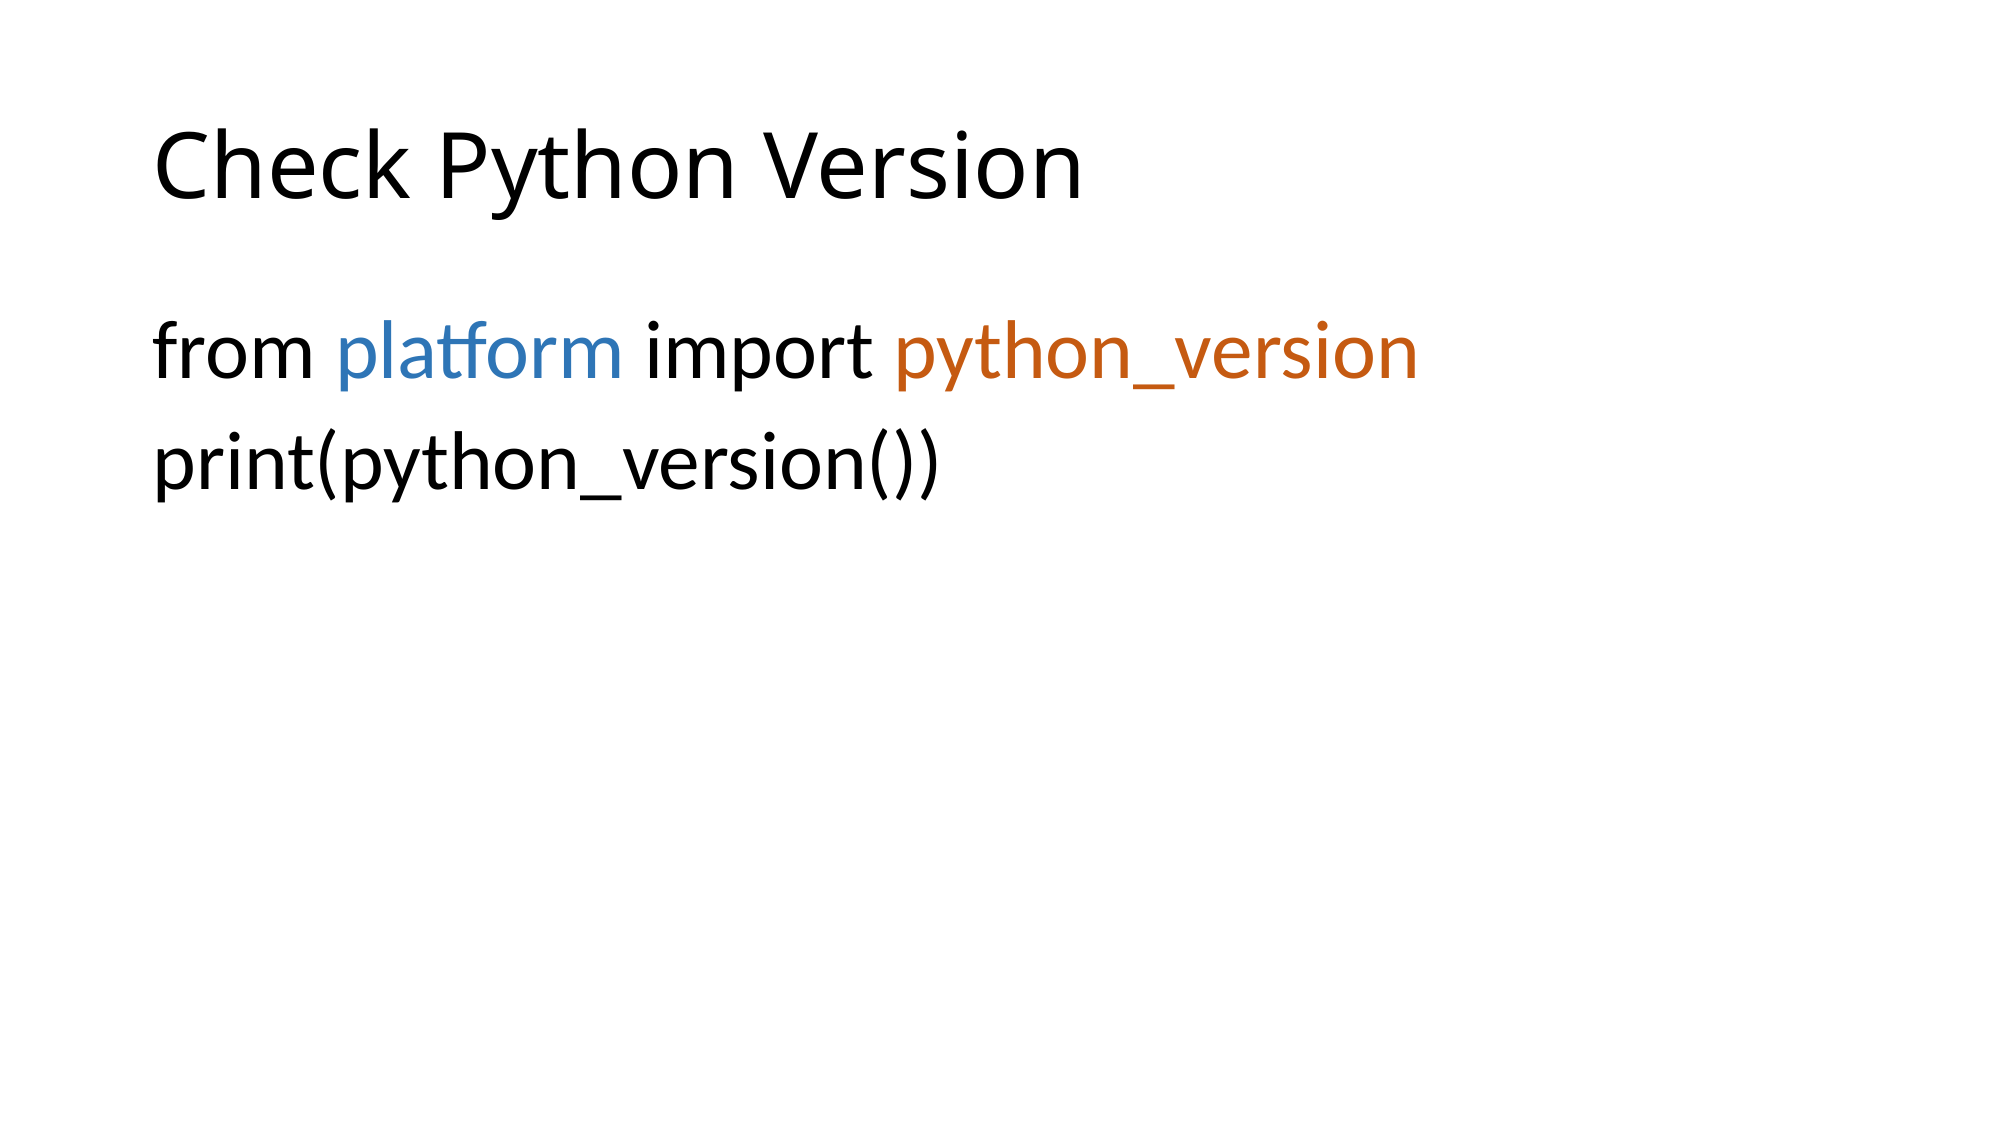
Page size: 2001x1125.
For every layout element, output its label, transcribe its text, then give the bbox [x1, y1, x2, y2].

list from platform import python_version print(python_version()) [137, 299, 1863, 1014]
title Check Python Version [137, 59, 1863, 278]
